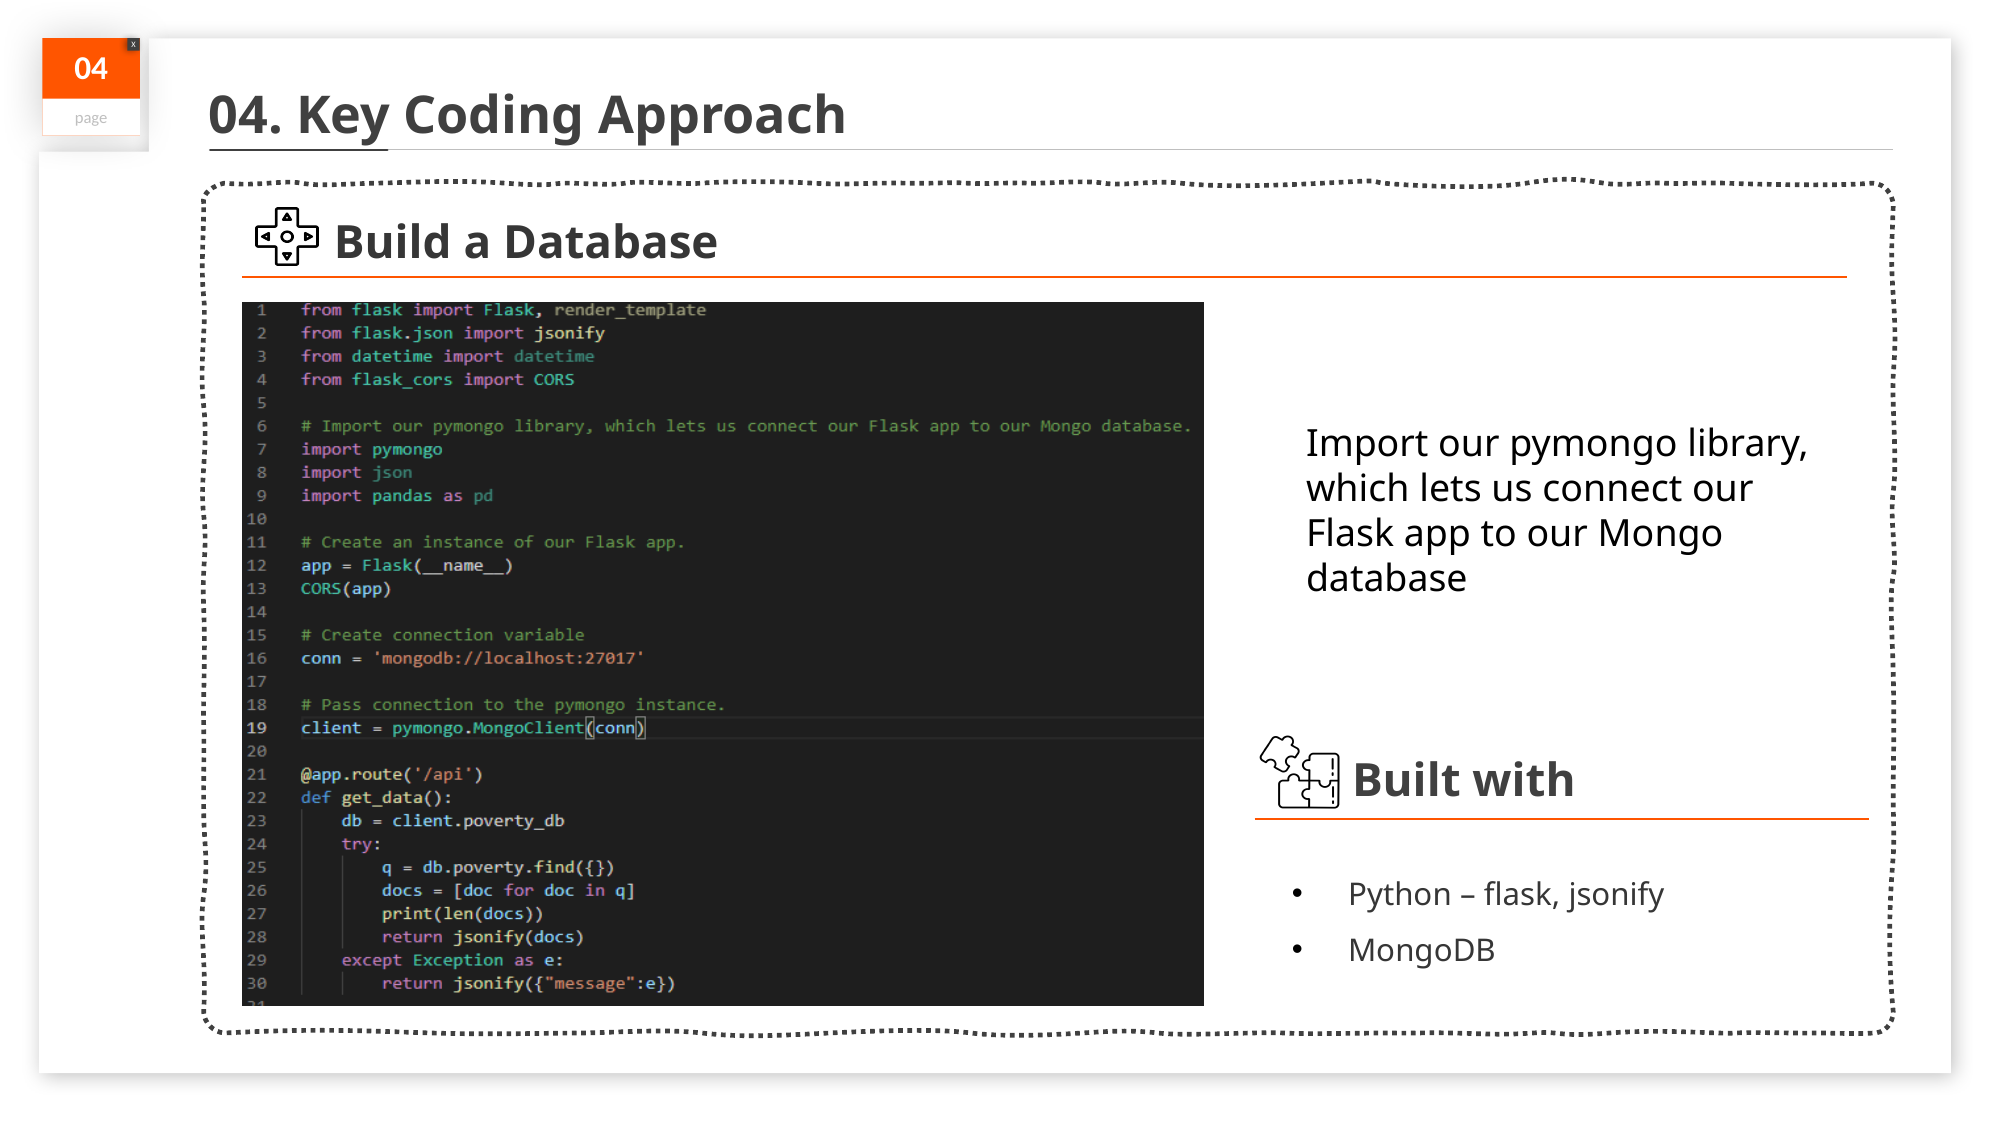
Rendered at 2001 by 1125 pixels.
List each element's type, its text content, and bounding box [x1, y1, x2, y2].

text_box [42, 38, 140, 136]
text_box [1258, 734, 1894, 815]
picture [242, 302, 1204, 1006]
text_box Import our pymongo library, which lets us connect our Flask app to our Mongo database [1291, 411, 1848, 606]
text_box Python – flask, jsonify MongoDB [1258, 847, 1760, 1032]
text_box [38, 37, 1952, 1074]
text_box [200, 178, 1896, 1037]
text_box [255, 205, 957, 276]
text_box 04. Key Coding Approach [193, 42, 1194, 152]
